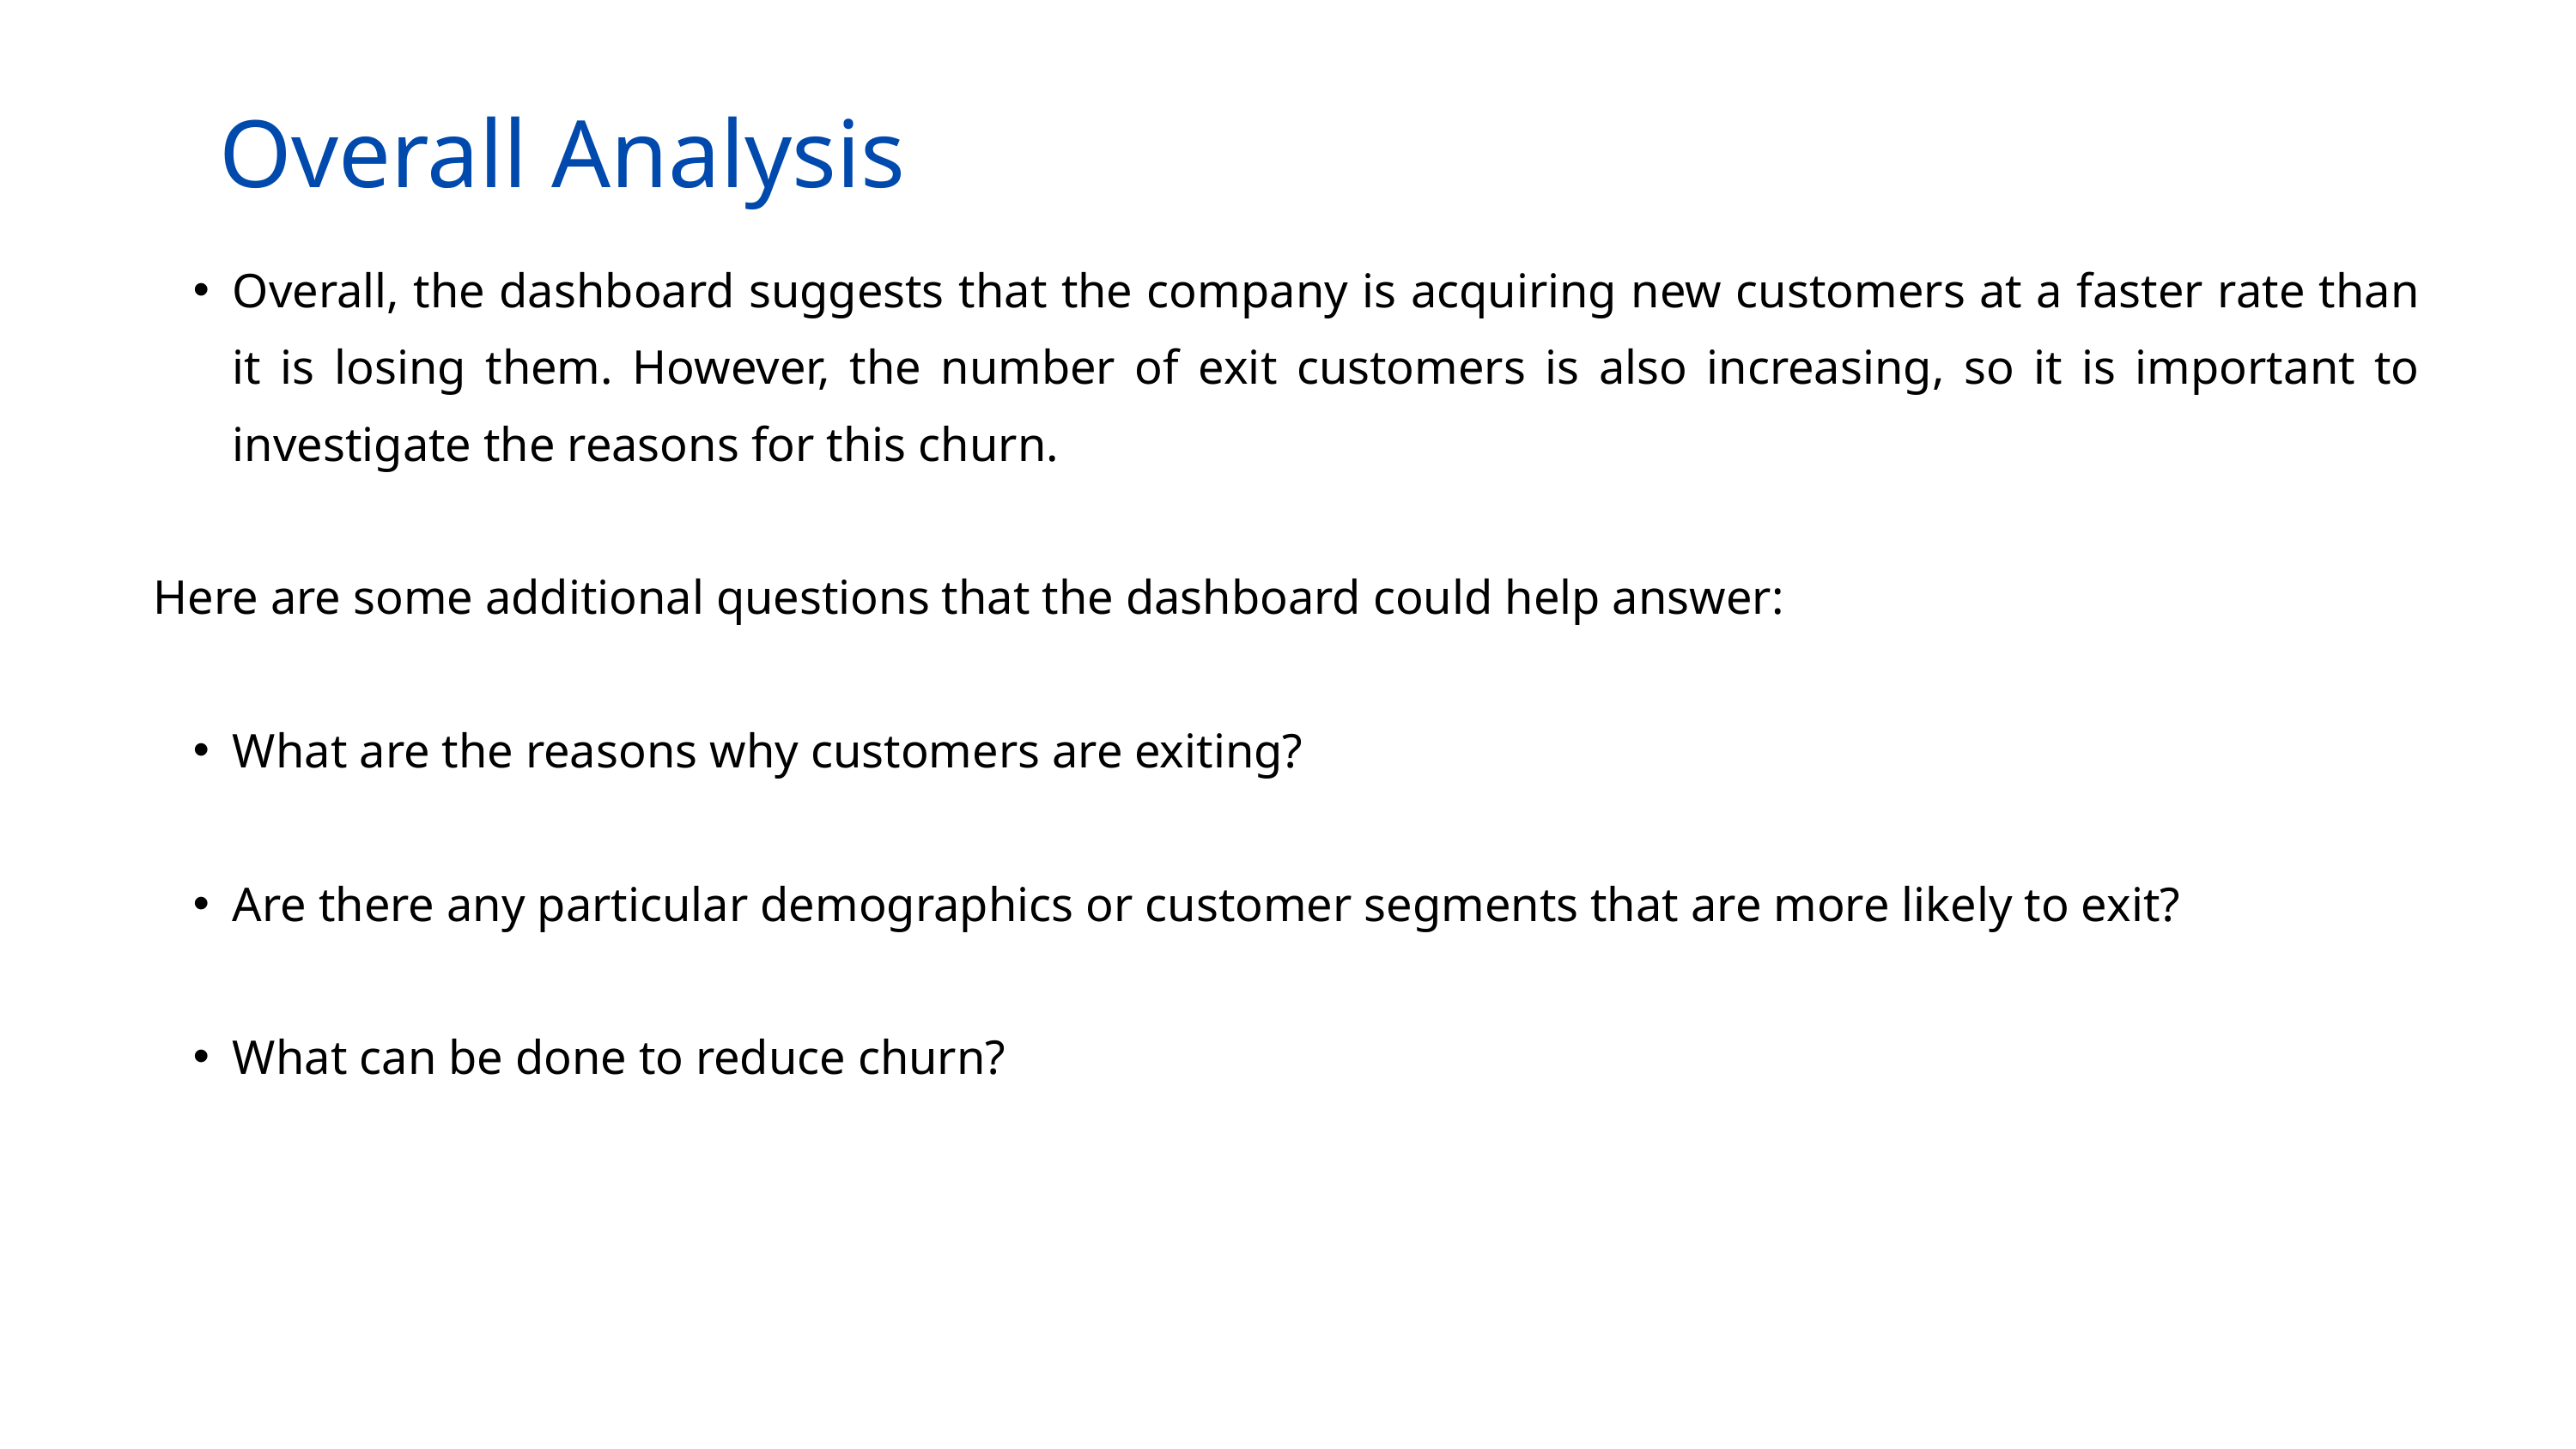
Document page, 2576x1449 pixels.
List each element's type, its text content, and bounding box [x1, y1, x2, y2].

text_box Overall, the dashboard suggests that the company is acquiring new customers at a faster rate than it is losing them. However, the number of exit customers is also increasing, so it is important to investigate the reasons for this churn. Here are some additional questions that the dashboard could help answer: What are the reasons why customers are exiting? Are there any particular demographics or customer segments that are more likely to exit? What can be done to reduce churn? [153, 239, 2423, 1238]
text_box Overall Analysis [197, 76, 928, 206]
